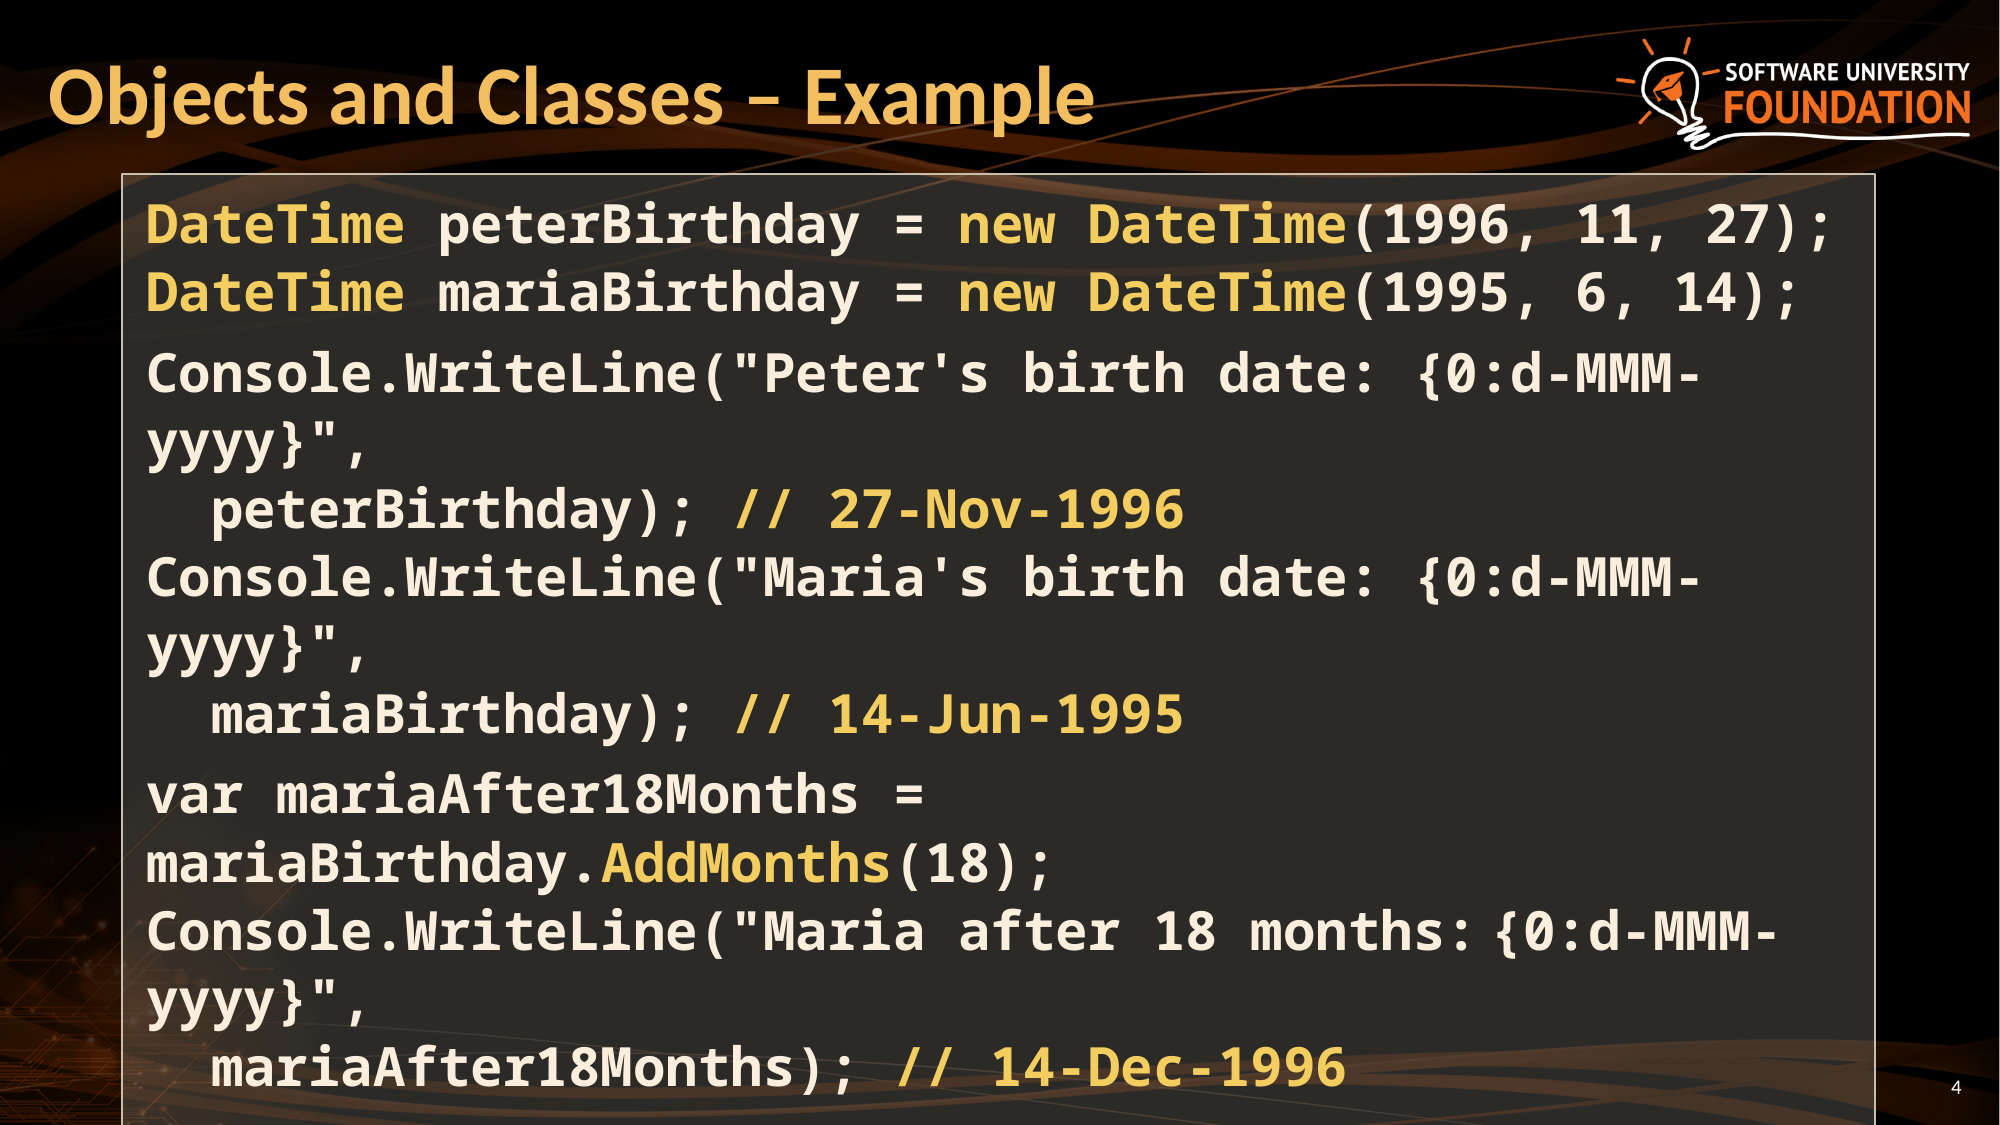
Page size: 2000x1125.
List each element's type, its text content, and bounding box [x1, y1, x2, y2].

picture [0, 0, 2000, 1125]
text_box DateTime peterBirthday = new DateTime(1996, 11, 27); DateTime mariaBirthday = new DateTime(1995, 6, 14); Console.WriteLine("Peter's birth date: {0:d-MMM-yyyy}", peterBirthday); // 27-Nov-1996 Console.WriteLine("Maria's birth date: {0:d-MMM-yyyy}", mariaBirthday); // 14-Jun-1995 var mariaAfter18Months = mariaBirthday.AddMonths(18); Console.WriteLine("Maria after 18 months: {0:d-MMM-yyyy}", mariaAfter18Months); // 14-Dec-1996 TimeSpan ageDiff = peterBirthday.Subtract(mariaBirthday); Console.WriteLine("Maria older than Peter by: {0} days", ageDiff.Days); // 532 days [122, 173, 1875, 1125]
slide_number 4 [1897, 1070, 1968, 1103]
title Objects and Classes – Example [30, 6, 1602, 189]
